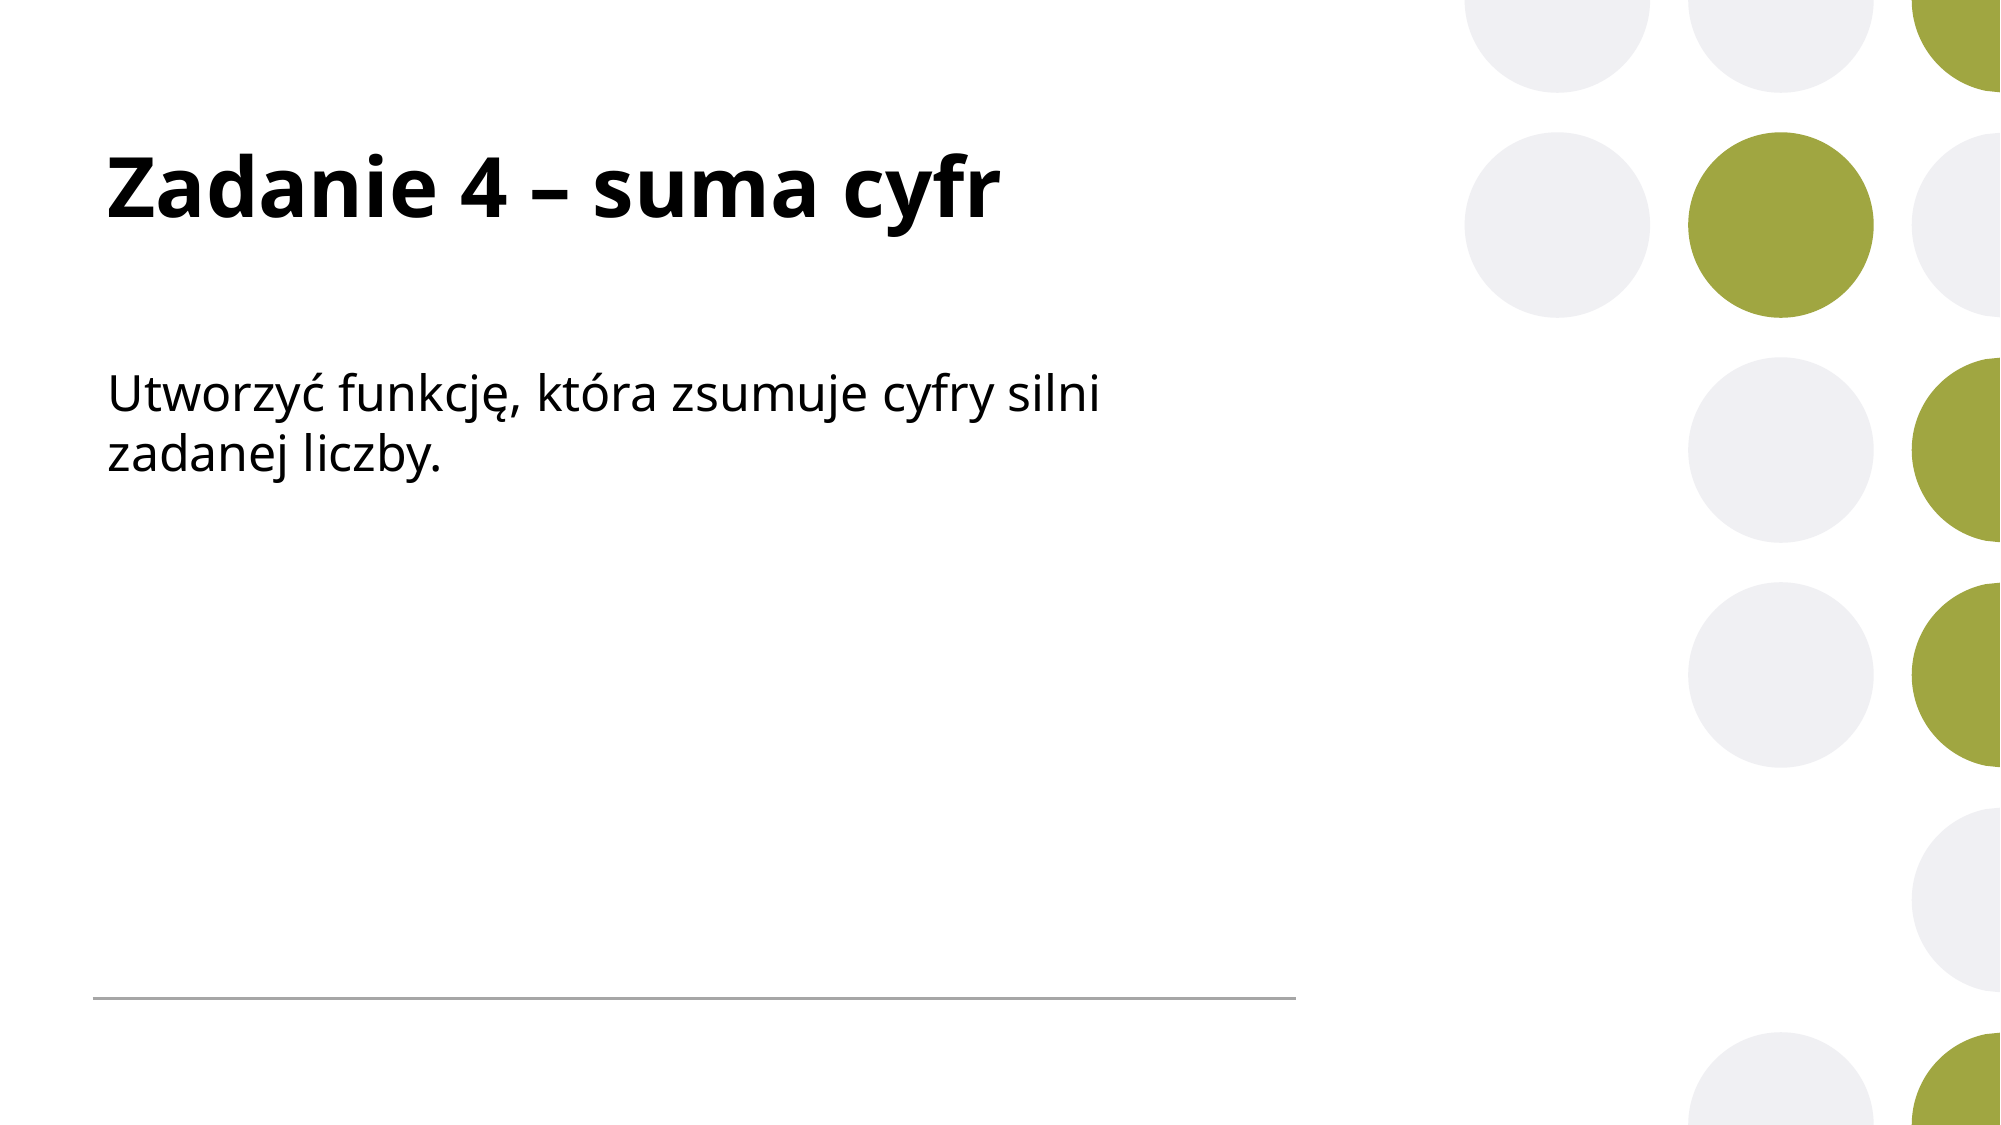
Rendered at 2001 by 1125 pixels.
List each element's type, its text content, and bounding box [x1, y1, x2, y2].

title Zadanie 4 – suma cyfr [92, 126, 1297, 335]
list Utworzyć funkcję, która zsumuje cyfry silni zadanej liczby. [92, 354, 1297, 946]
